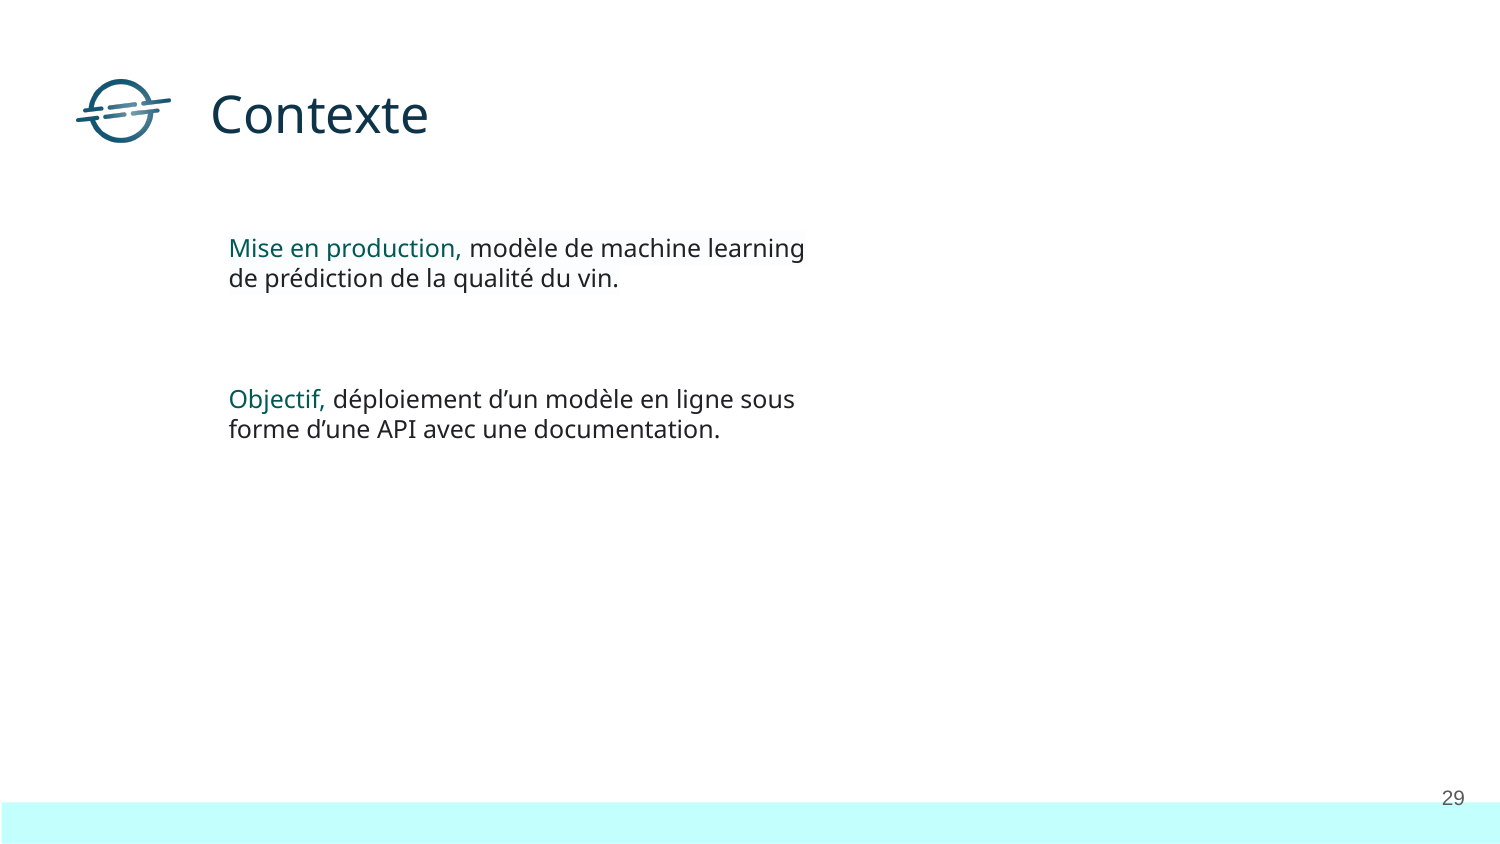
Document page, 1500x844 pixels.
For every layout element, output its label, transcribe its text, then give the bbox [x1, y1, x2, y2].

title Contexte [195, 66, 1068, 154]
title Objectif, déploiement d’un modèle en ligne sous forme d’une API avec une documentation. [213, 368, 843, 520]
text_box Mise en production, modèle de machine learning de prédiction de la qualité du vin. [213, 217, 843, 308]
slide_number ‹#› [1389, 764, 1480, 830]
text_box [1, 802, 1500, 844]
picture [75, 78, 171, 143]
